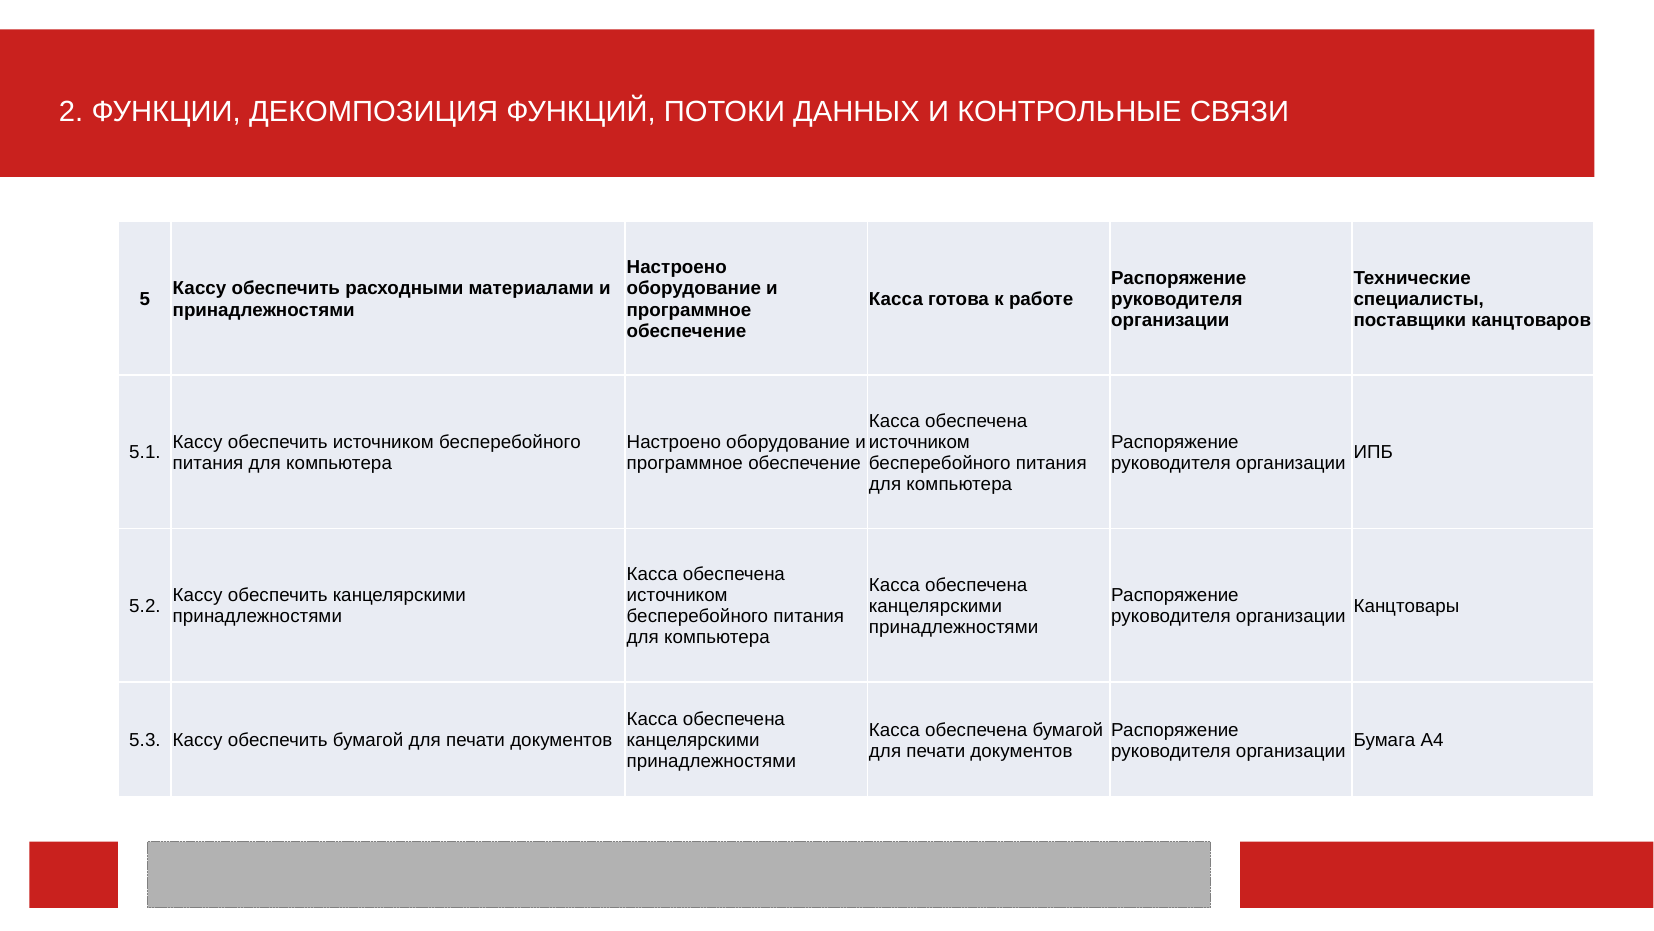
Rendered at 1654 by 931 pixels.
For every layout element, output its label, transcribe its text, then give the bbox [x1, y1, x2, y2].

table_cell Распоряжение руководителя организации [1111, 683, 1351, 796]
table_cell Распоряжение руководителя организации [1111, 376, 1351, 528]
table_cell Касса обеспечена источником бесперебойного питания для компьютера [868, 376, 1109, 528]
table_cell Касса обеспечена источником бесперебойного питания для компьютера [626, 529, 867, 681]
table_cell Канцтовары [1353, 529, 1593, 681]
table_header Касса готова к работе [868, 222, 1109, 374]
table_header Настроено оборудование и программное обеспечение [626, 222, 867, 374]
table_cell Настроено оборудование и программное обеспечение [626, 376, 867, 528]
table_cell Кассу обеспечить бумагой для печати документов [172, 683, 624, 796]
table_header 5 [119, 222, 170, 374]
table_cell 5.3. [119, 683, 170, 796]
table_cell Распоряжение руководителя организации [1111, 529, 1351, 681]
table_header Технические специалисты, поставщики канцтоваров [1353, 222, 1593, 374]
table_cell Кассу обеспечить канцелярскими принадлежностями [172, 529, 624, 681]
table_header Кассу обеспечить расходными материалами и принадлежностями [172, 222, 624, 374]
table_cell Бумага А4 [1353, 683, 1593, 796]
table_cell 5.1. [119, 376, 170, 528]
table_cell ИПБ [1353, 376, 1593, 528]
table_cell Касса обеспечена канцелярскими принадлежностями [626, 683, 867, 796]
table_cell Касса обеспечена бумагой для печати документов [868, 683, 1109, 796]
table_cell Кассу обеспечить источником бесперебойного питания для компьютера [172, 376, 624, 528]
text_box 2. ФУНКЦИИ, ДЕКОМПОЗИЦИЯ ФУНКЦИЙ, ПОТОКИ ДАННЫХ И КОНТРОЛЬНЫЕ СВЯЗИ [58, 44, 1595, 163]
table_cell 5.2. [119, 529, 170, 681]
table_cell Касса обеспечена канцелярскими принадлежностями [868, 529, 1109, 681]
table_header Распоряжение руководителя организации [1111, 222, 1351, 374]
